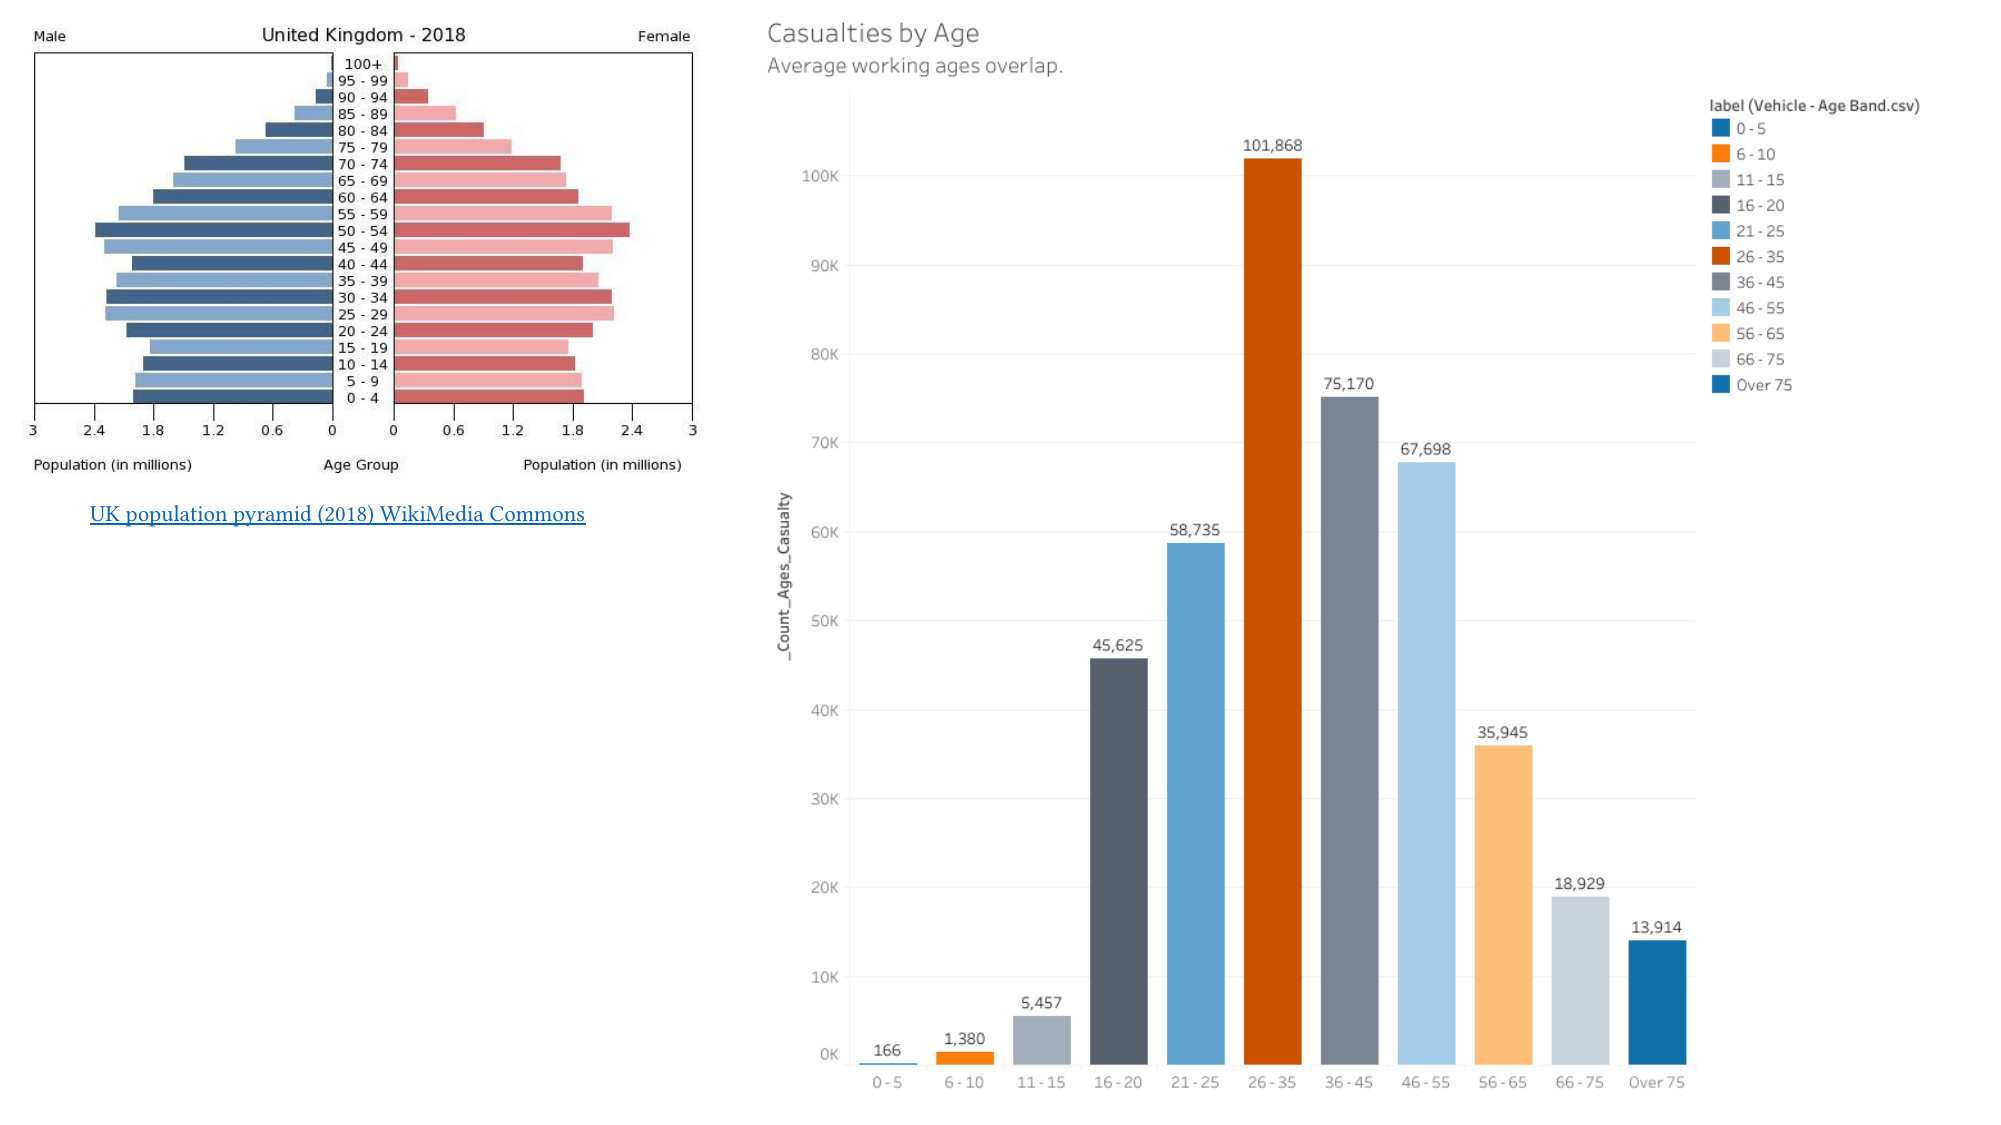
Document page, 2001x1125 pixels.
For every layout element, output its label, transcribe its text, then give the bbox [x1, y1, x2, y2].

picture [762, 6, 1925, 1094]
text_box UK population pyramid (2018) WikiMedia Commons [75, 492, 629, 534]
picture [23, 19, 702, 492]
